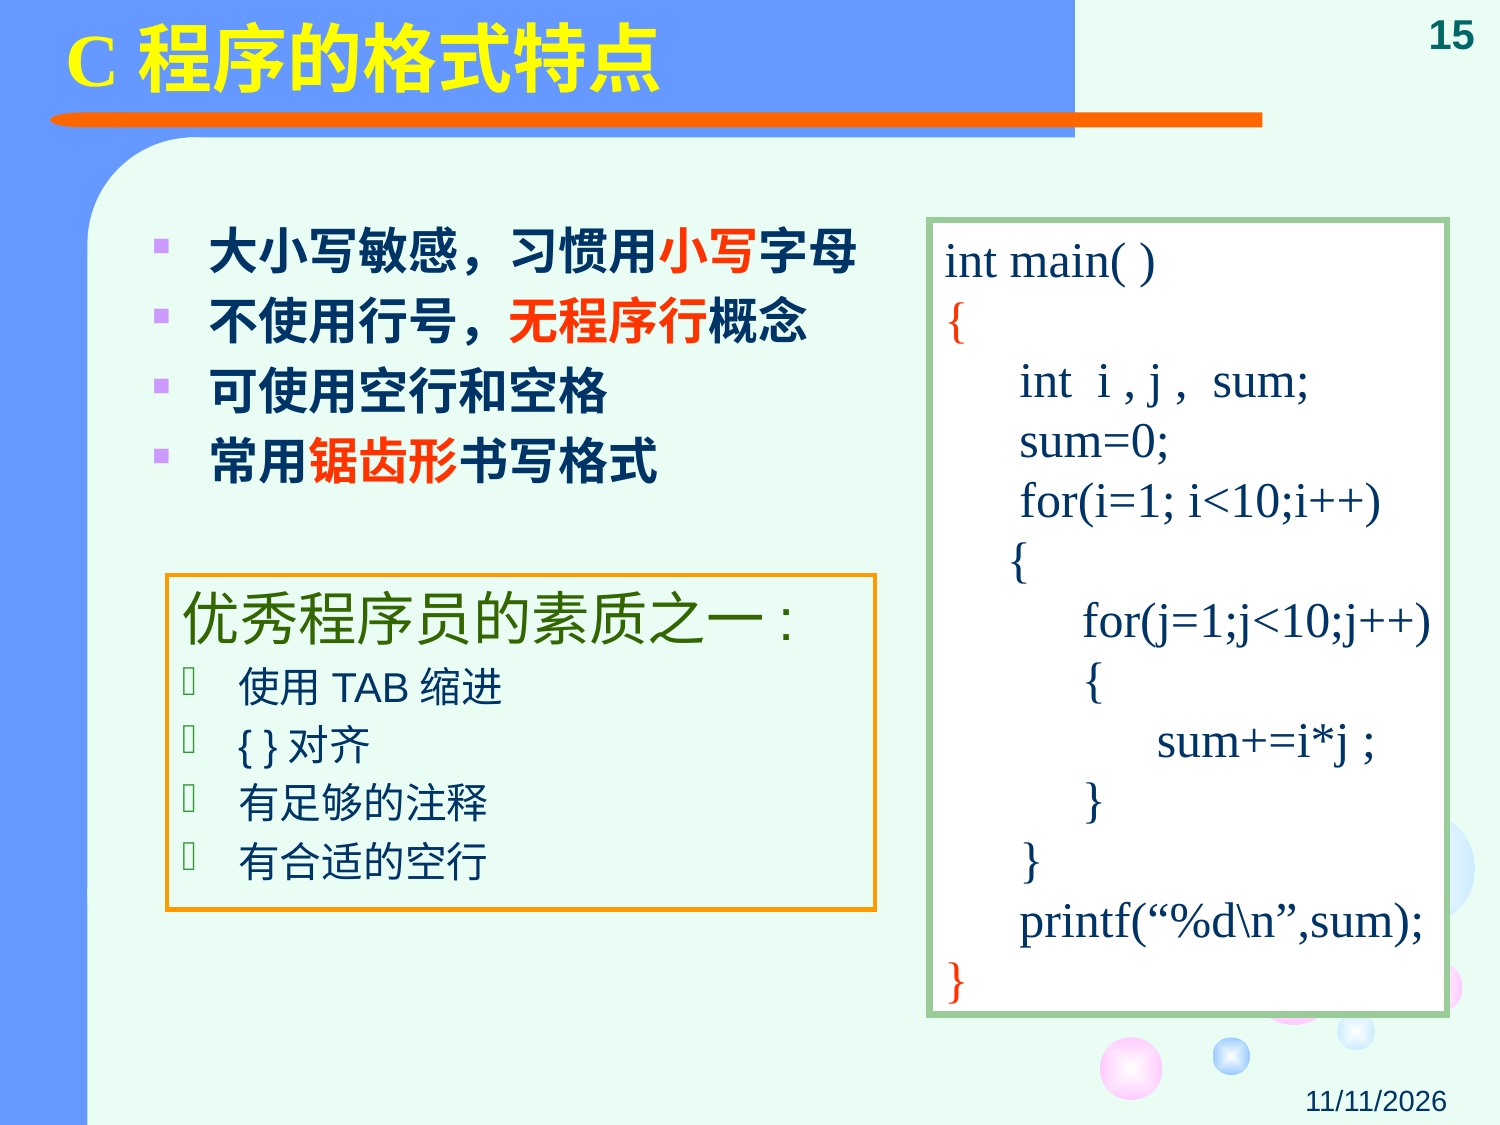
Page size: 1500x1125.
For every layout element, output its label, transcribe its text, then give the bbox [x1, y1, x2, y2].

text_box int main( ) { int i , j , sum; sum=0; for(i=1; i<10;i++) { for(j=1;j<10;j++) { sum+=i*j ; } } printf(“%d\n”,sum); } [929, 219, 1447, 1015]
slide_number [1149, 1074, 1463, 1125]
text_box 大小写敏感，习惯用小写字母 不使用行号，无程序行概念 可使用空行和空格 常用锯齿形书写格式 [0, 212, 1350, 568]
title C程序的格式特点 [49, 0, 1313, 126]
slide_number 15 [1403, 0, 1500, 66]
text_box 优秀程序员的素质之一: 使用TAB缩进 { }对齐 有足够的注释 有合适的空行 [167, 574, 875, 910]
